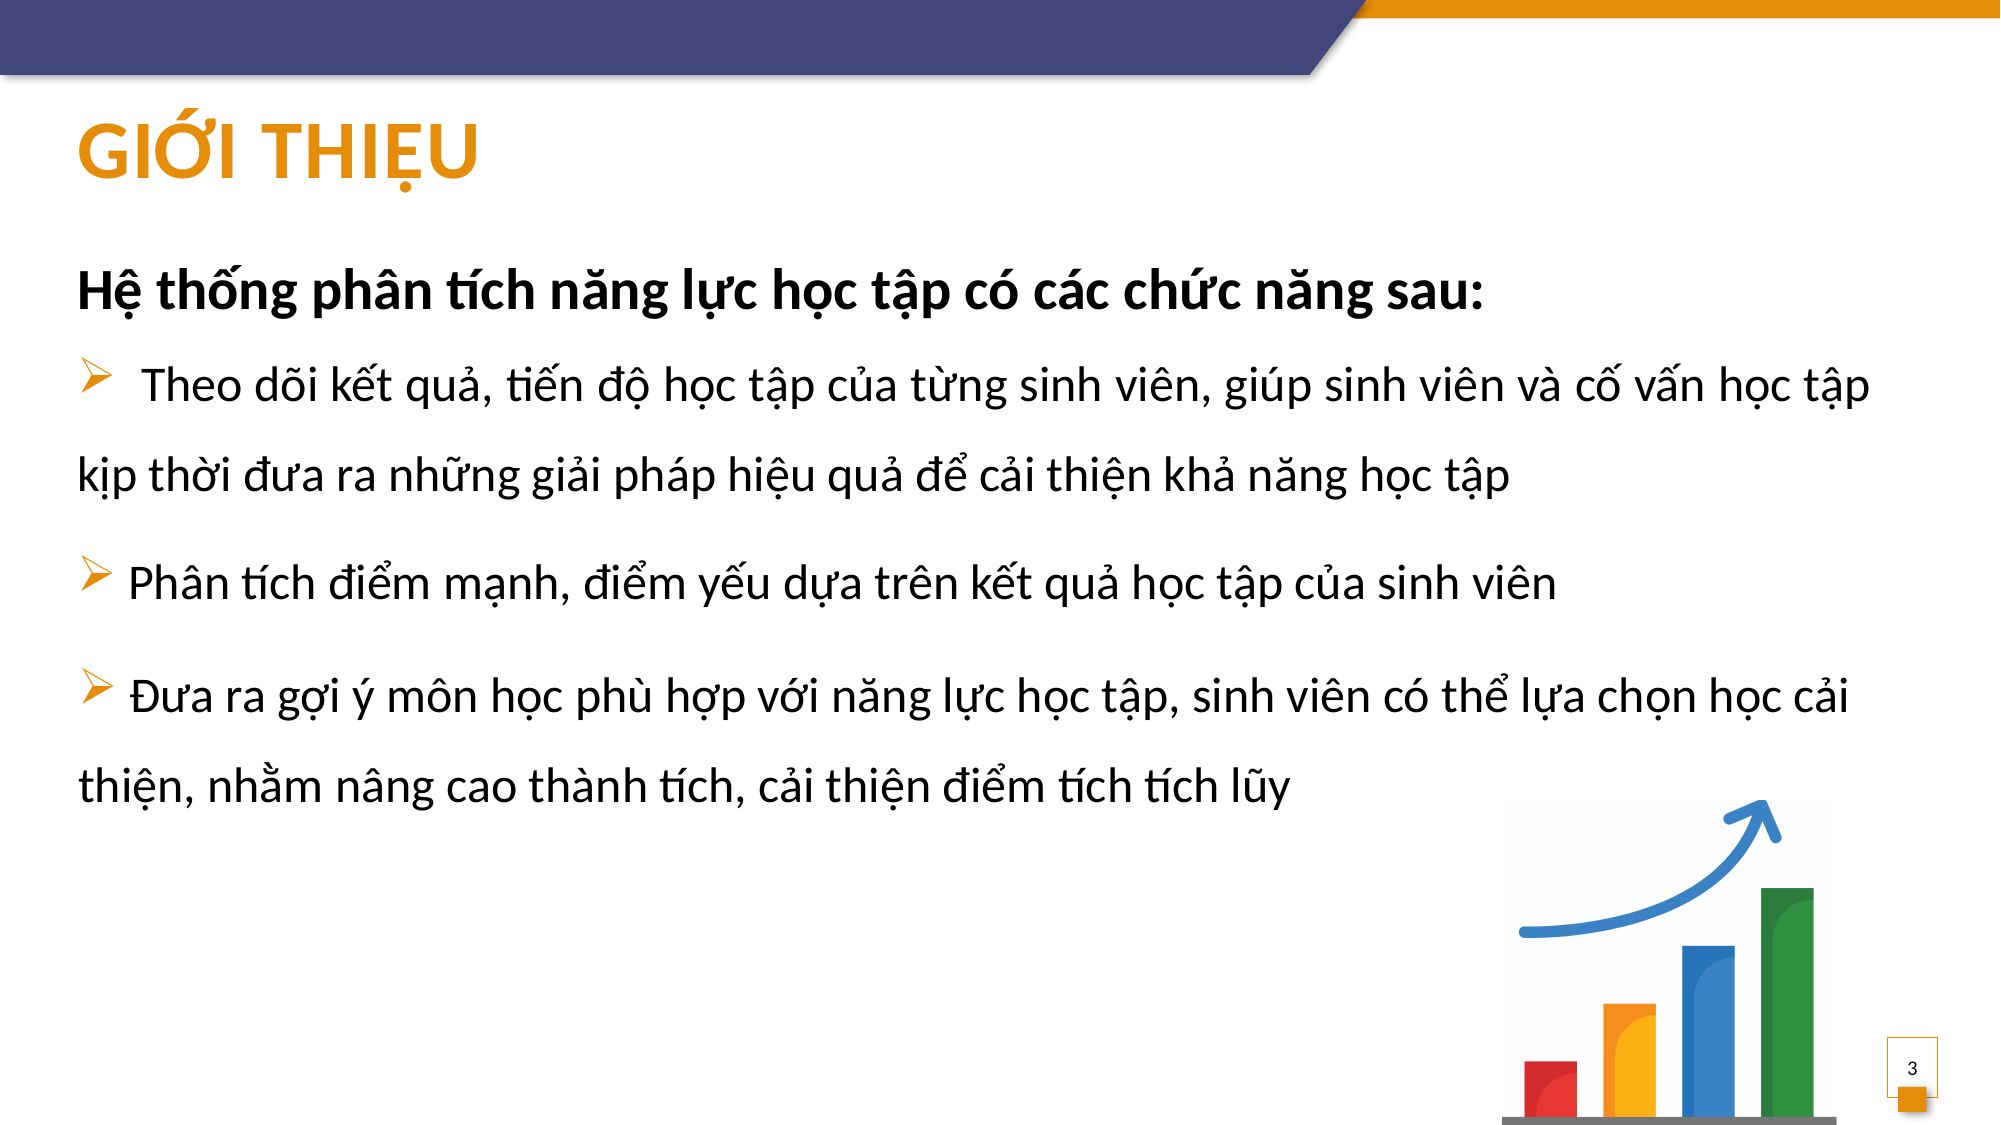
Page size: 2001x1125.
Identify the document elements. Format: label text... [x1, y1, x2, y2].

text_box Hệ thống phân tích năng lực học tập có các chức năng sau: Theo dõi kết quả, tiến độ học tập của từng sinh viên, giúp sinh viên và cố vấn học tập kịp thời đưa ra những giải pháp hiệu quả để cải thiện khả năng học tập [62, 209, 1887, 500]
text_box Đưa ra gợi ý môn học phù hợp với năng lực học tập, sinh viên có thể lựa chọn học cải thiện, nhằm nâng cao thành tích, cải thiện điểm tích tích lũy [63, 625, 1885, 820]
slide_number 3 [1887, 1037, 1938, 1098]
text_box [1898, 1086, 1927, 1112]
picture [1501, 799, 1837, 1125]
title Giới thiệu [62, 87, 1835, 204]
text_box Phân tích điểm mạnh, điểm yếu dựa trên kết quả học tập của sinh viên [62, 512, 1887, 618]
